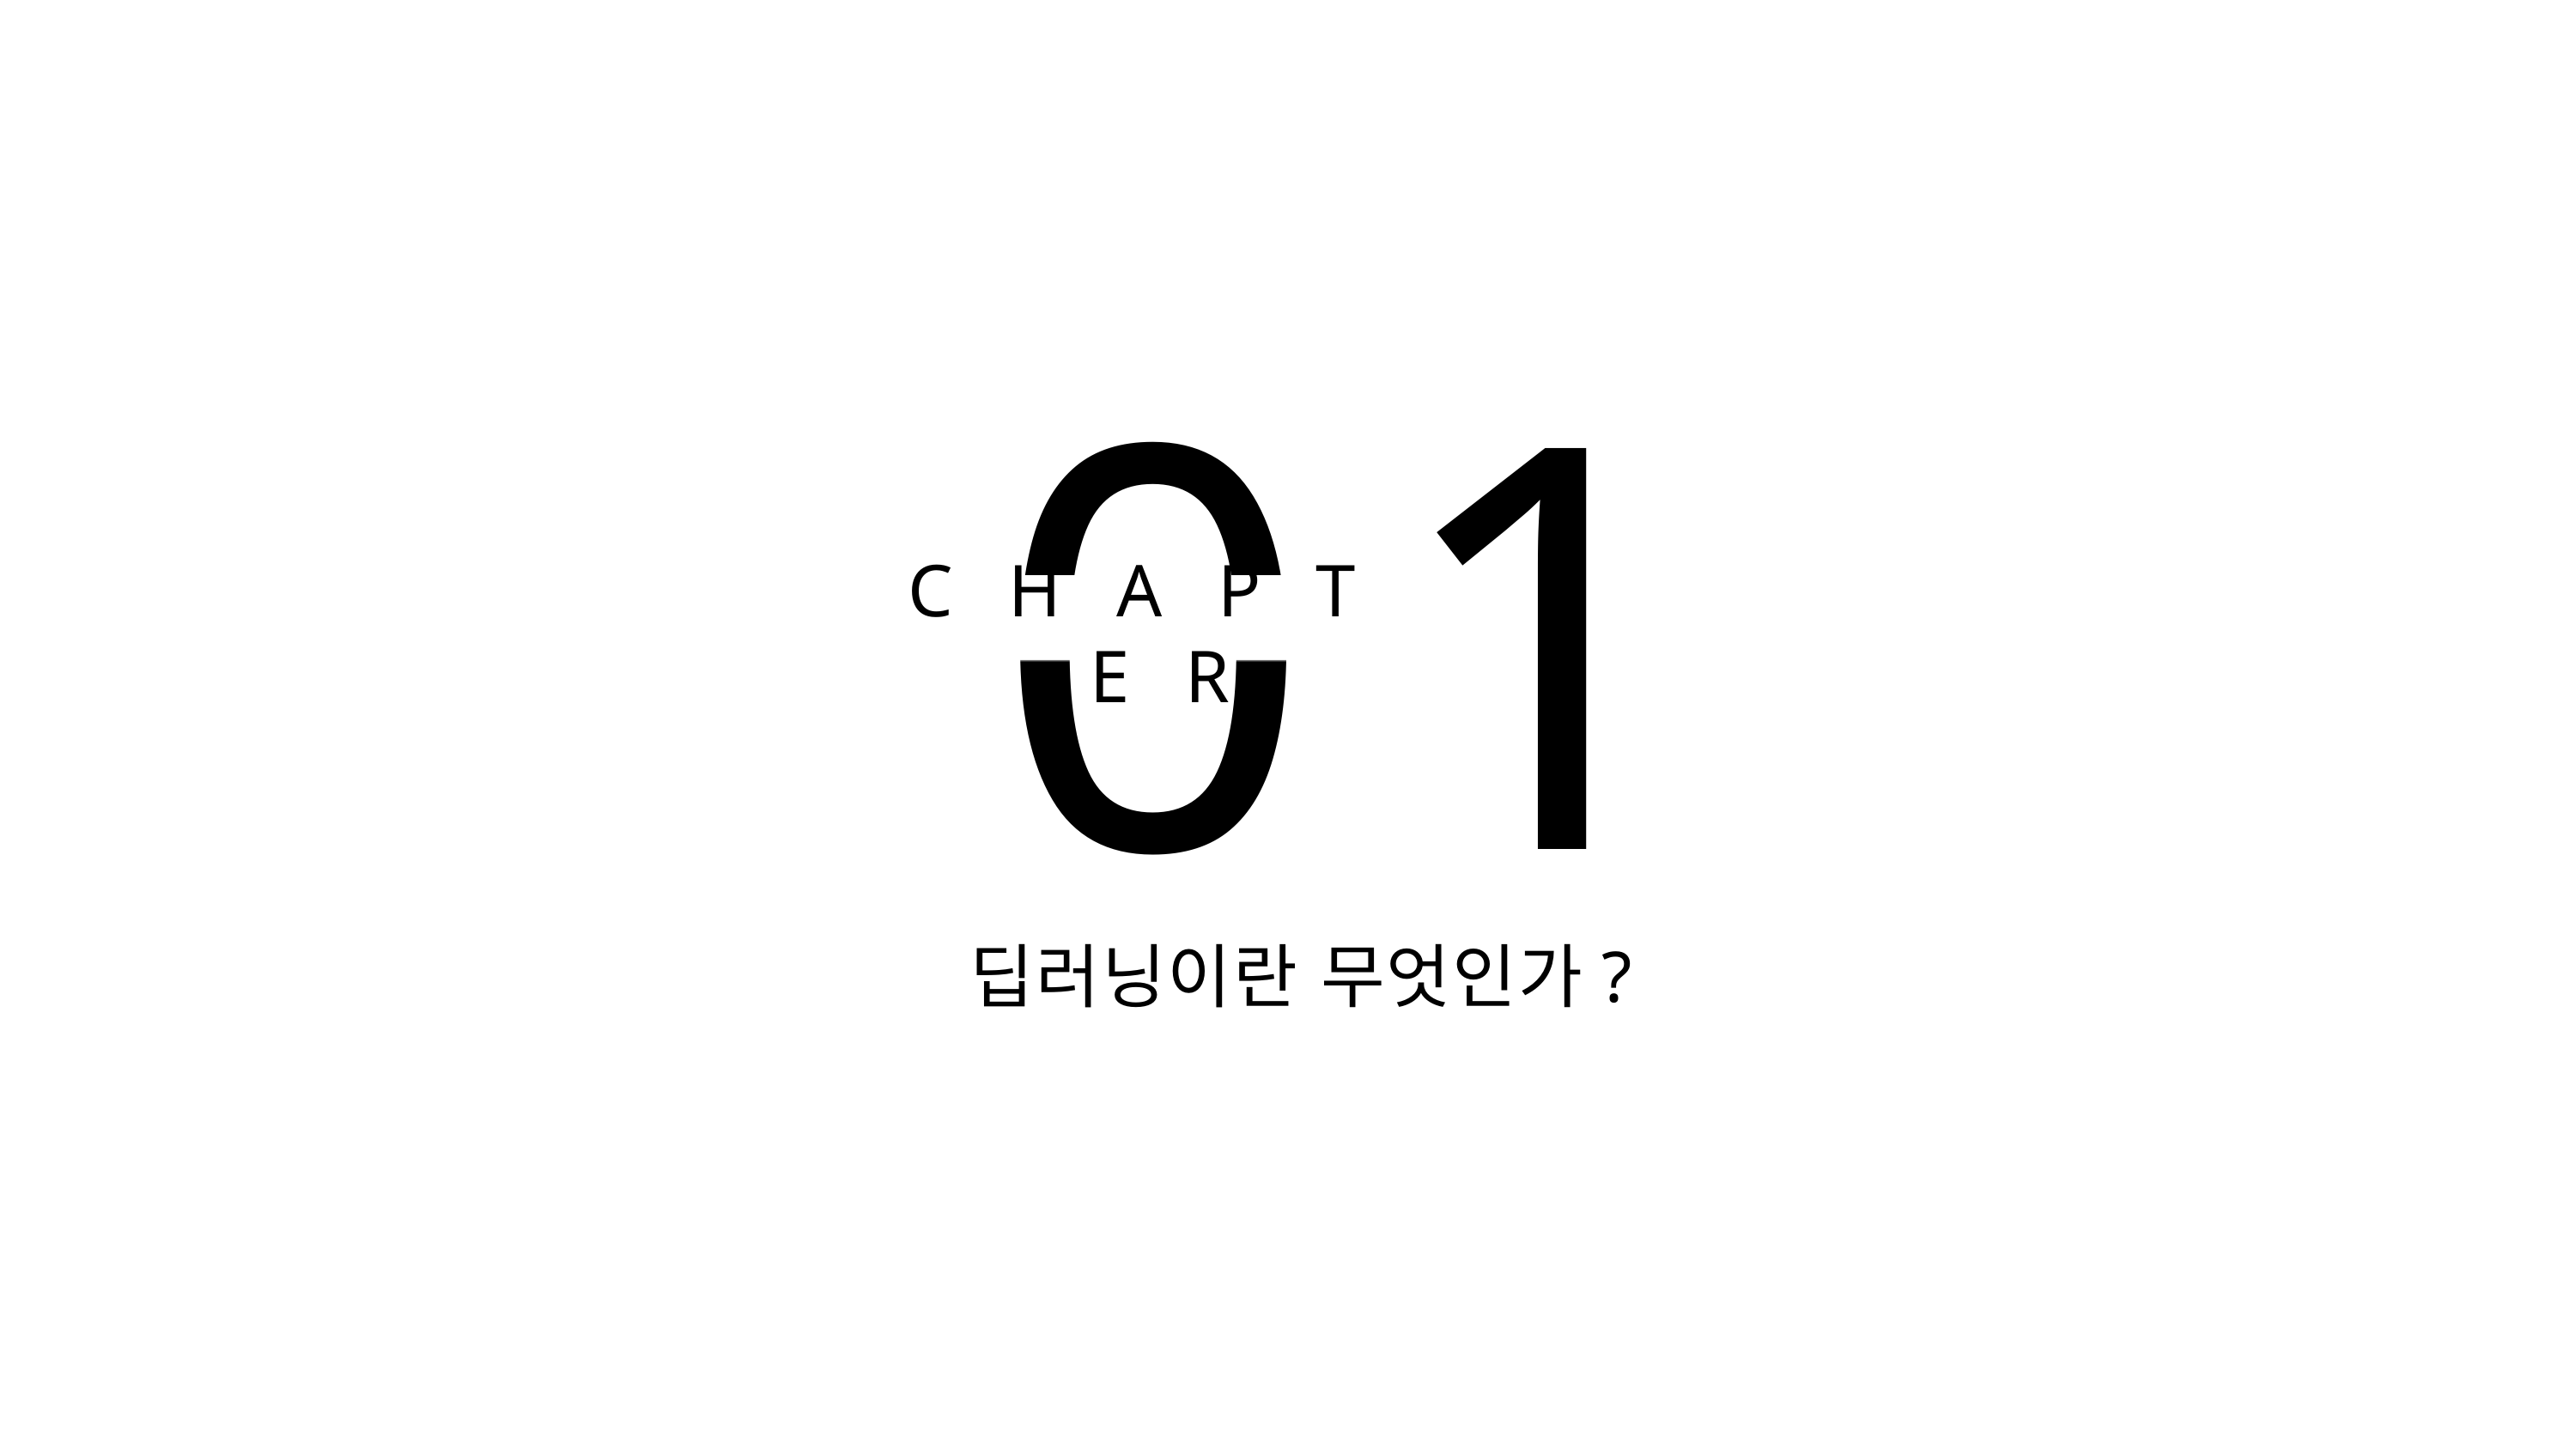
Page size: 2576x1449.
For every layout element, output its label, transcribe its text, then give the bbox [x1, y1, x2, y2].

text_box 01 [301, 281, 2402, 968]
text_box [869, 537, 1450, 724]
text_box 딥러닝이란 무엇인가? [13, 925, 2576, 1023]
